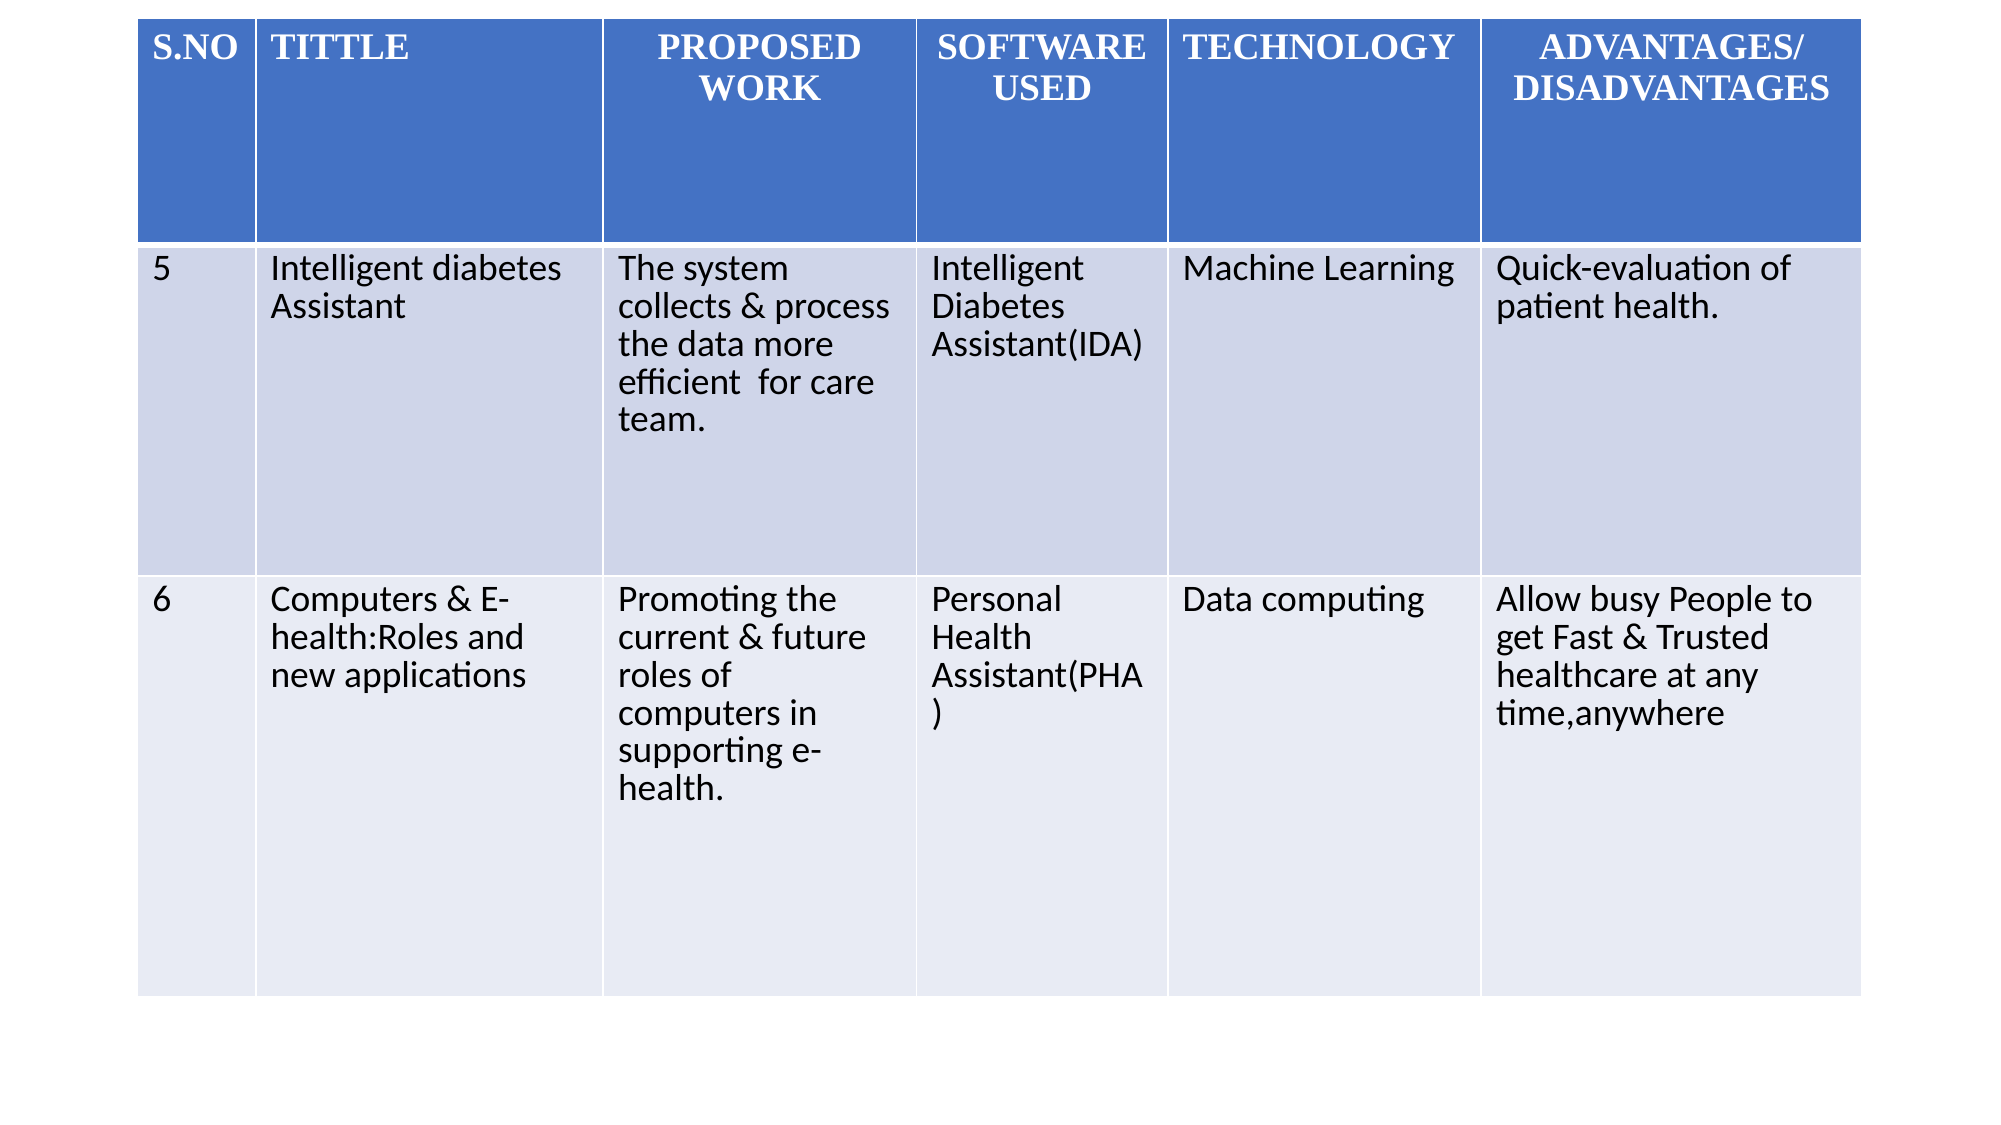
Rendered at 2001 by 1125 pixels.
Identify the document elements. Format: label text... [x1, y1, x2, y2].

table_header TITTLE [257, 19, 602, 242]
table_cell Data computing [1169, 577, 1480, 996]
table_cell The system collects & process the data more efficient for care team. [604, 248, 916, 575]
table_cell Quick-evaluation of patient health. [1482, 248, 1861, 575]
table_cell 6 [138, 577, 255, 996]
table_cell Machine Learning [1169, 248, 1480, 575]
table_cell Allow busy People to get Fast & Trusted healthcare at any time,anywhere [1482, 577, 1861, 996]
table_header SOFTWARE USED [917, 19, 1167, 242]
table_header ADVANTAGES/ DISADVANTAGES [1482, 19, 1861, 242]
table_header PROPOSED WORK [604, 19, 916, 242]
table_header S.NO [138, 19, 255, 242]
table_cell Intelligent Diabetes Assistant(IDA) [917, 248, 1167, 575]
table_cell 5 [138, 248, 255, 575]
table_cell Computers & E-health:Roles and new applications [257, 577, 602, 996]
table_cell Intelligent diabetes Assistant [257, 248, 602, 575]
table_cell Promoting the current & future roles of computers in supporting e-health. [604, 577, 916, 996]
table_header TECHNOLOGY [1169, 19, 1480, 242]
table_cell Personal Health Assistant(PHA) [917, 577, 1167, 996]
